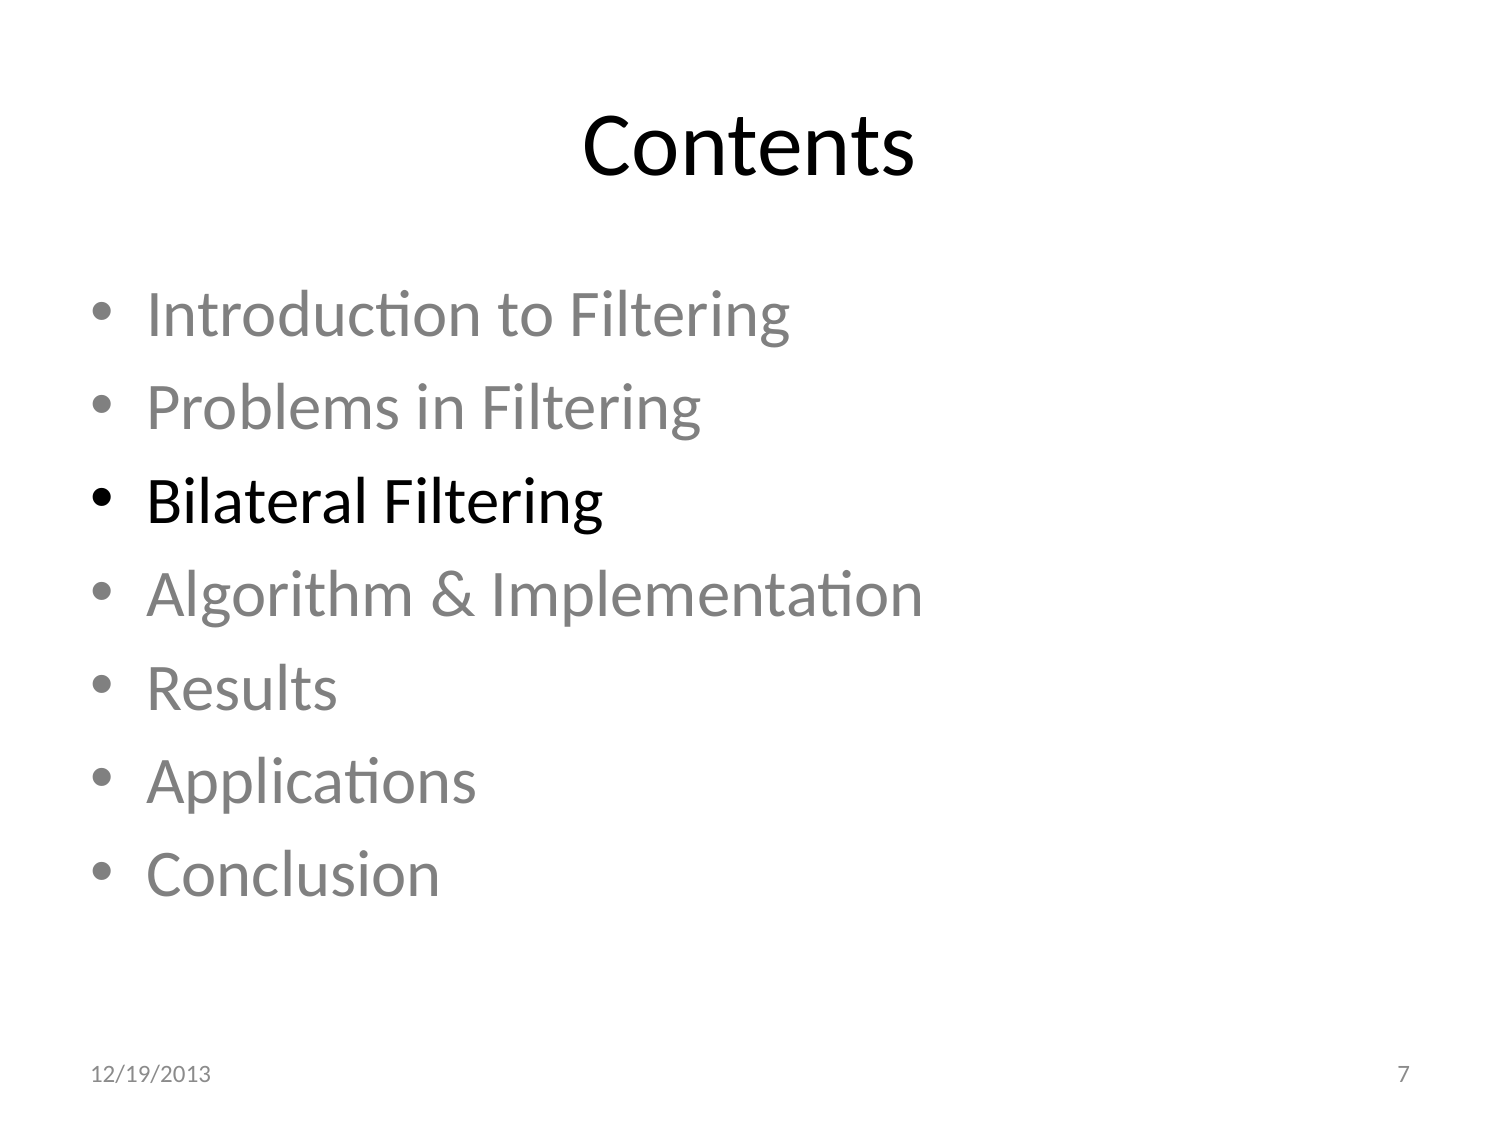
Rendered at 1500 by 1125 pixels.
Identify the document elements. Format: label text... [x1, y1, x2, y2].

title Contents [75, 45, 1425, 233]
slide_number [75, 1042, 425, 1103]
list Introduction to Filtering Problems in Filtering Bilateral Filtering Algorithm & Implementation Results Applications Conclusion [75, 262, 1425, 1005]
slide_number 7 [1074, 1042, 1425, 1103]
